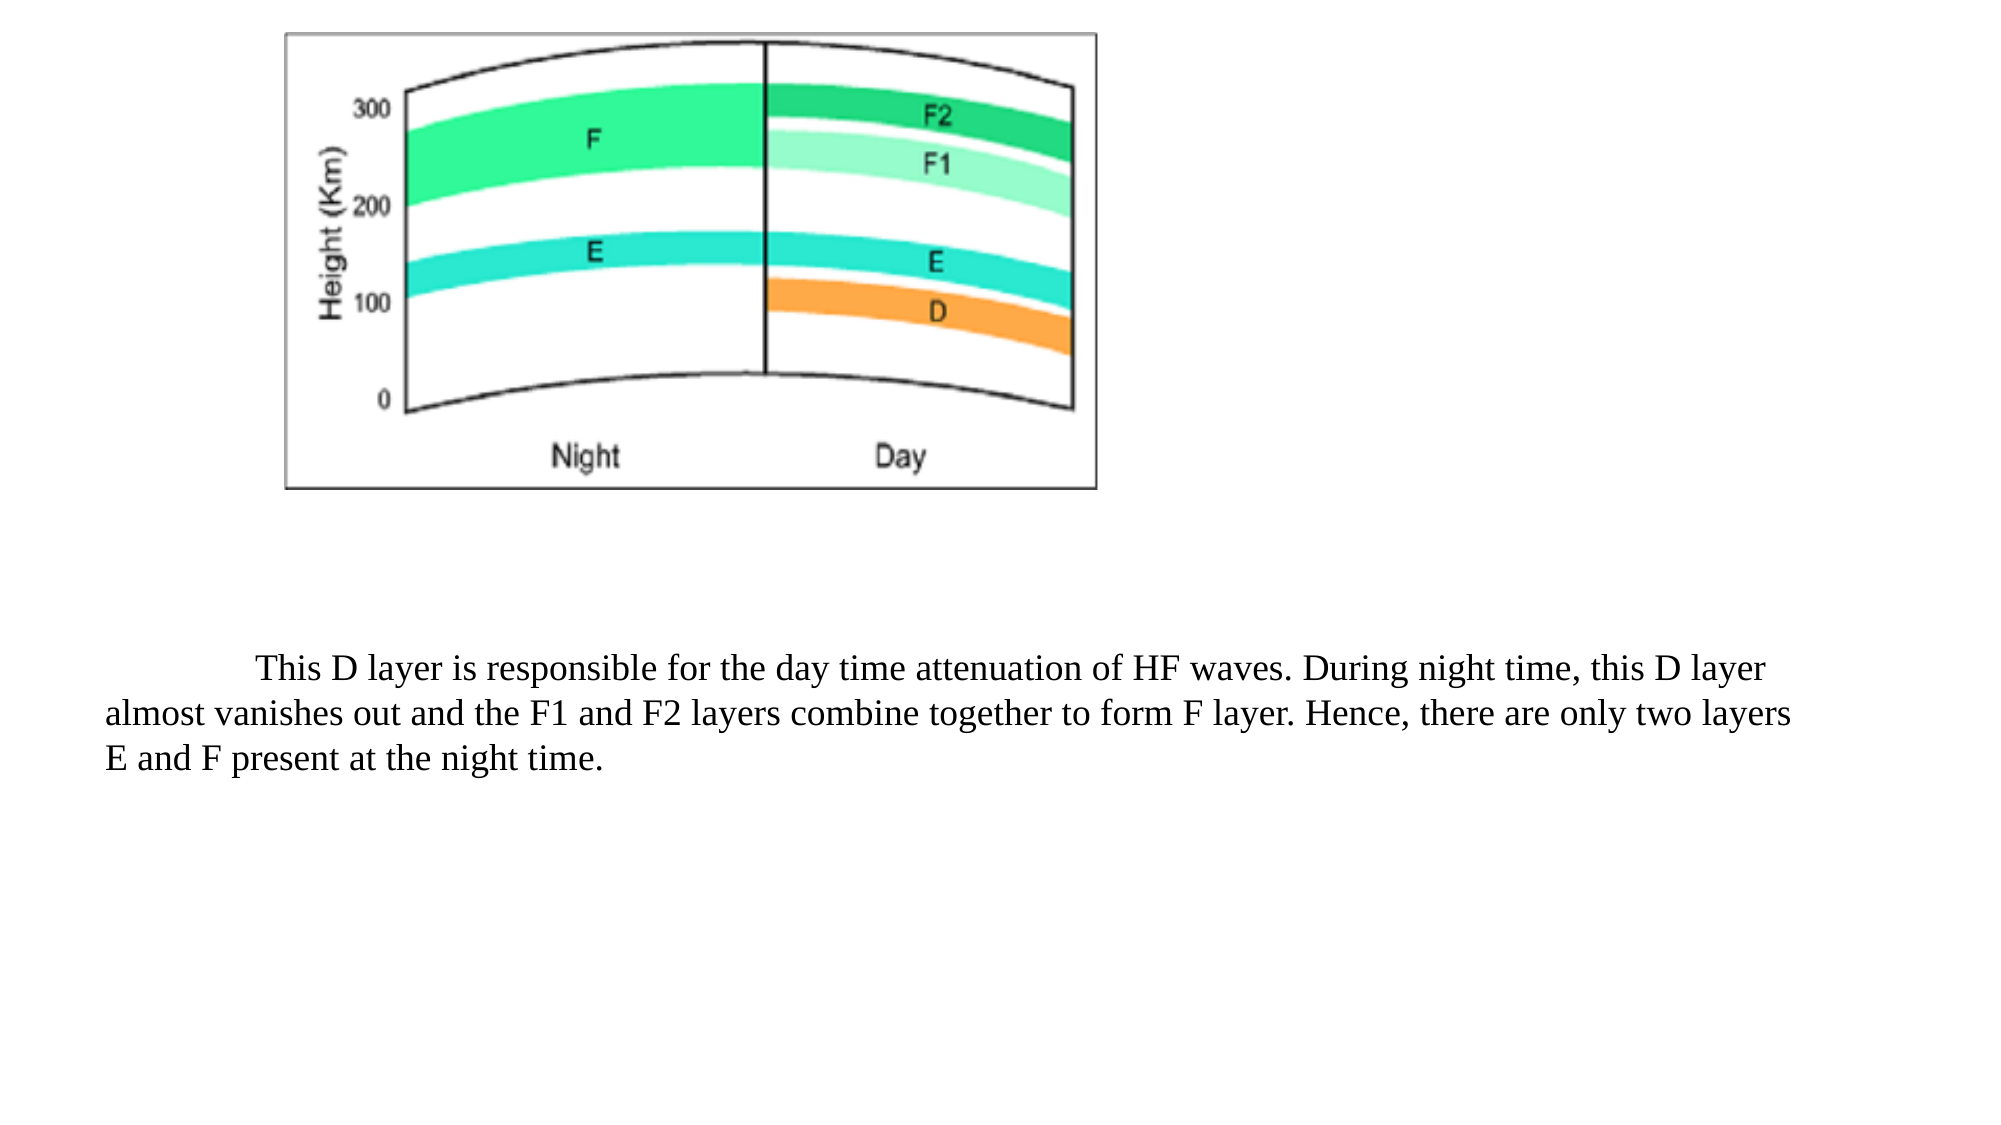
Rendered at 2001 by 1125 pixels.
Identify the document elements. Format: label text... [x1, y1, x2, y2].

picture [284, 32, 1100, 490]
text_box This D layer is responsible for the day time attenuation of HF waves. During night time, this D layer almost vanishes out and the F1 and F2 layers combine together to form F layer. Hence, there are only two layers E and F present at the night time. [90, 635, 1837, 785]
